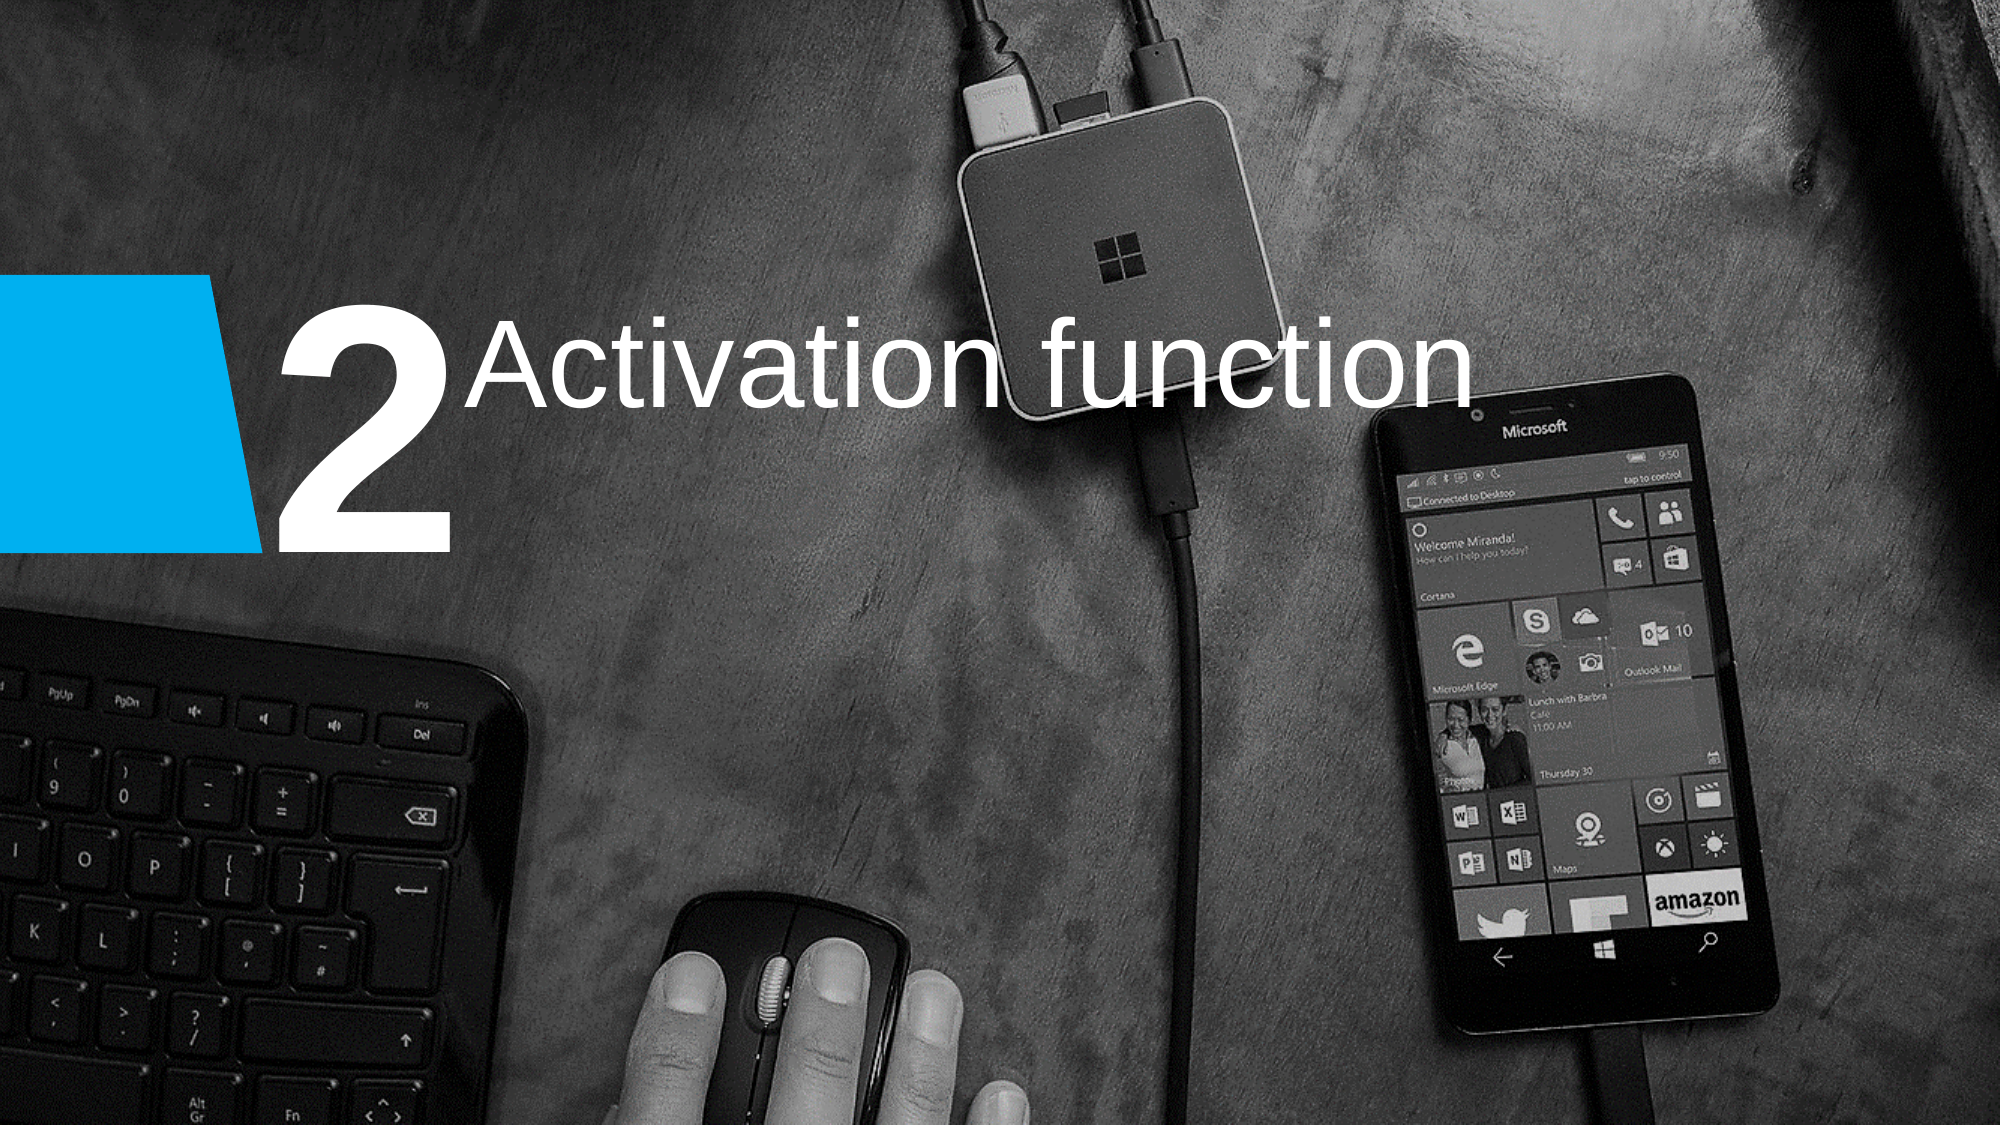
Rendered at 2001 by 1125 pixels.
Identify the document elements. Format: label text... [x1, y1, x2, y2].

text_box 2 [253, 190, 472, 631]
text_box [0, 273, 253, 555]
text_box Activation function [450, 274, 1943, 440]
picture [0, 0, 2000, 1125]
